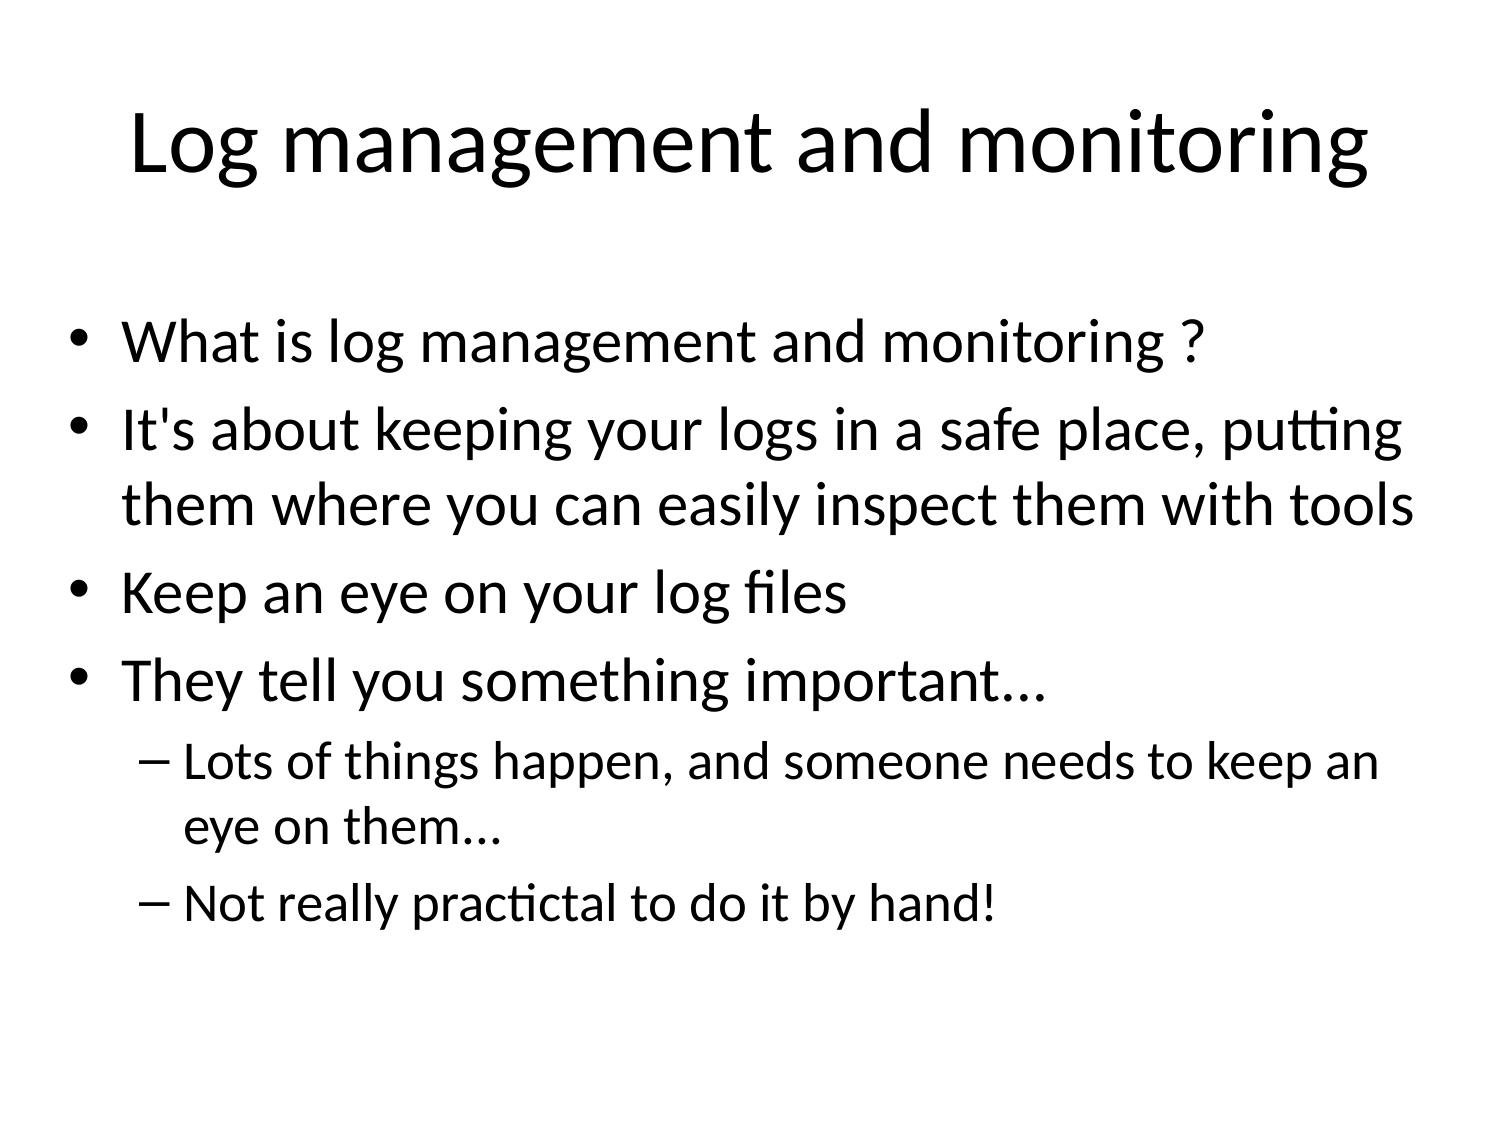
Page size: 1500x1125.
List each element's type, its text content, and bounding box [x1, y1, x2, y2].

title Log management and monitoring [110, 42, 1391, 230]
list What is log management and monitoring ? It's about keeping your logs in a safe place, putting them where you can easily inspect them with tools Keep an eye on your log files They tell you something important... Lots of things happen, and someone needs to keep an eye on them... Not really practictal to do it by hand! [53, 292, 1446, 1013]
